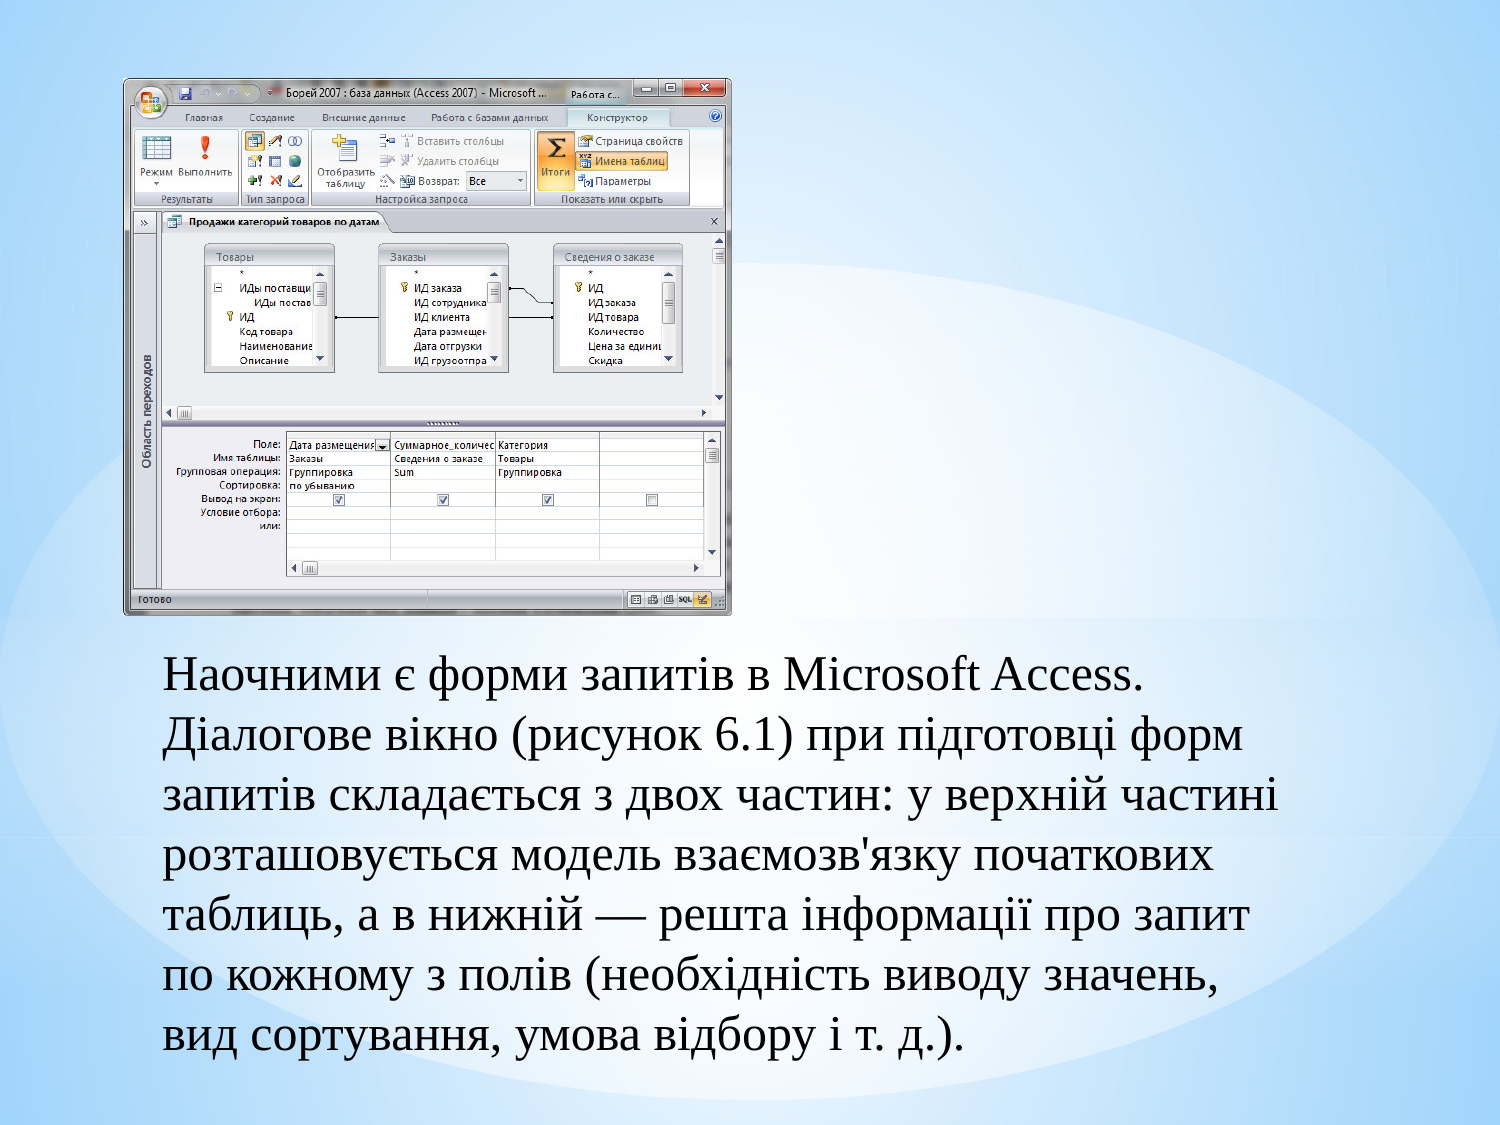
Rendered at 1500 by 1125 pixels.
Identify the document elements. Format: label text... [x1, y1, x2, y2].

picture [123, 77, 732, 617]
text_box Наочними є форми запитів в Microsoft Access. Діалогове вікно (рисунок 6.1) при підготовці форм запитів складається з двох частин: у верхній частині розташовується модель взаємозв'язку початкових таблиць, а в нижній — решта інформації про запит по кожному з полів (необхідність виводу значень, вид сортування, умова відбору і т. д.). [147, 633, 1306, 1069]
